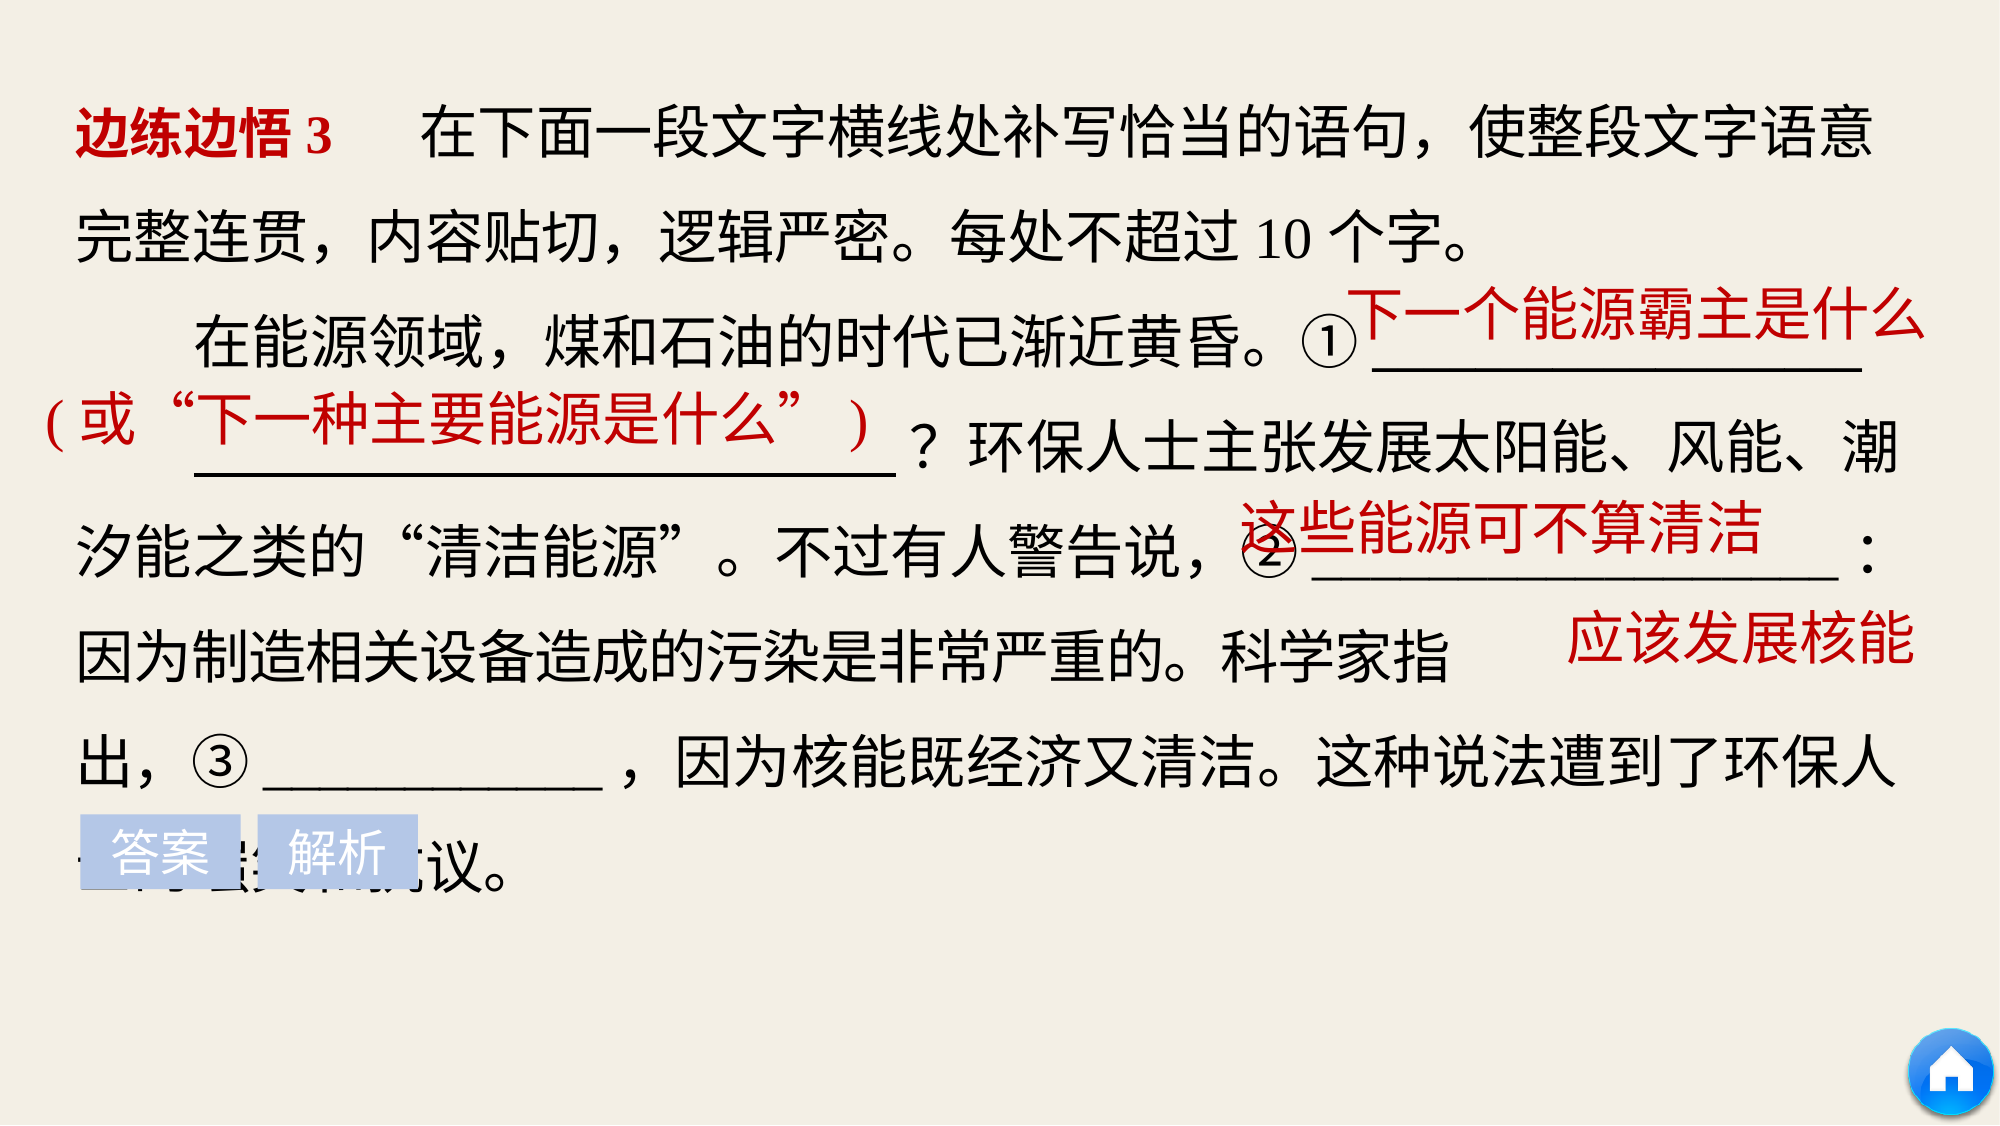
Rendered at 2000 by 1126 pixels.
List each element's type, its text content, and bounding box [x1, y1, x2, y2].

text_box 边练边悟3 在下面一段文字横线处补写恰当的语句，使整段文字语意完整连贯，内容贴切，逻辑严密。每处不超过10个字。 在能源领域，煤和石油的时代已渐近黄昏。①___________________ ？环保人士主张发展太阳能、风能、潮汐能之类的“清洁能源”。不过有人警告说，②__________________：因为制造相关设备造成的污染是非常严重的。科学家指出，③____________，因为核能既经济又清洁。这种说法遭到了环保人士的嗤笑和抗议。 [55, 50, 1939, 910]
text_box 解析 [257, 814, 418, 890]
text_box 下一个能源霸主是什么 [1331, 269, 1971, 355]
text_box 这些能源可不算清洁 [1225, 483, 1780, 569]
text_box 应该发展核能 [1551, 593, 1931, 679]
text_box 答案 [80, 814, 241, 890]
text_box (或“下一种主要能源是什么”) [30, 375, 885, 460]
picture [1900, 1025, 2000, 1126]
